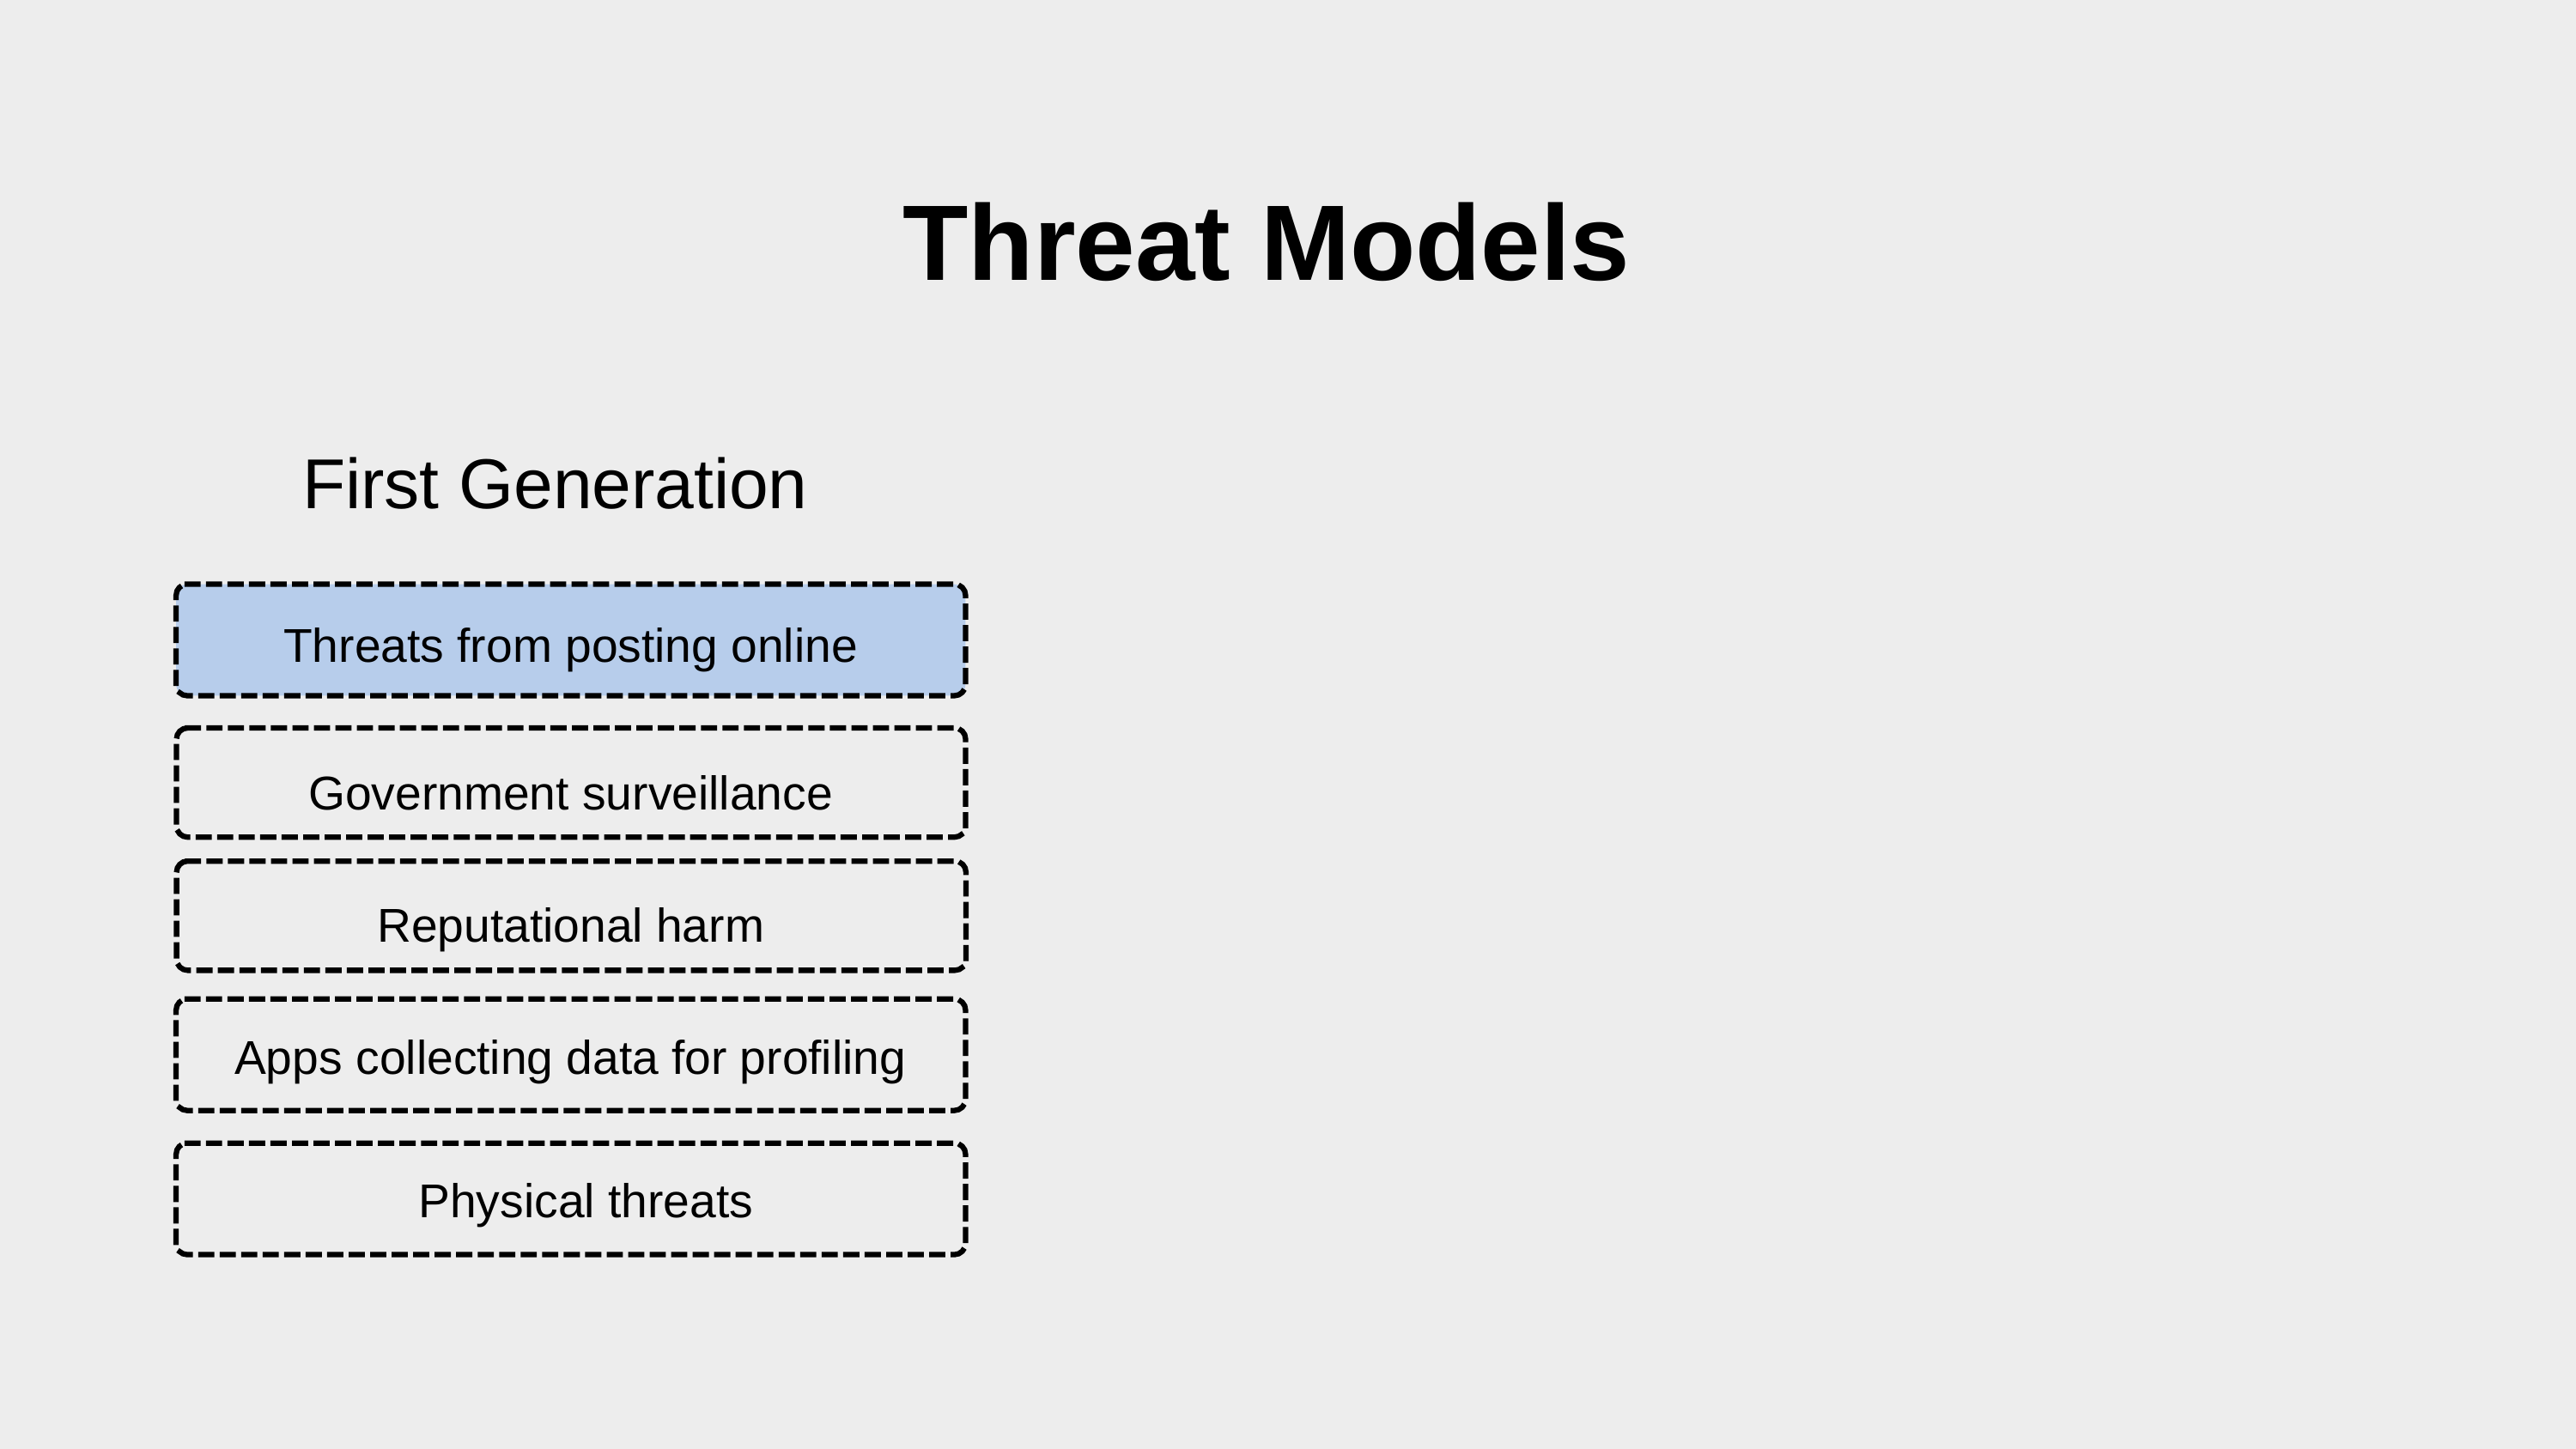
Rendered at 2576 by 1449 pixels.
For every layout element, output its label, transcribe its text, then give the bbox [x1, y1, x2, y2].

text_box Threat Models [659, 193, 1874, 302]
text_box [175, 423, 967, 1255]
